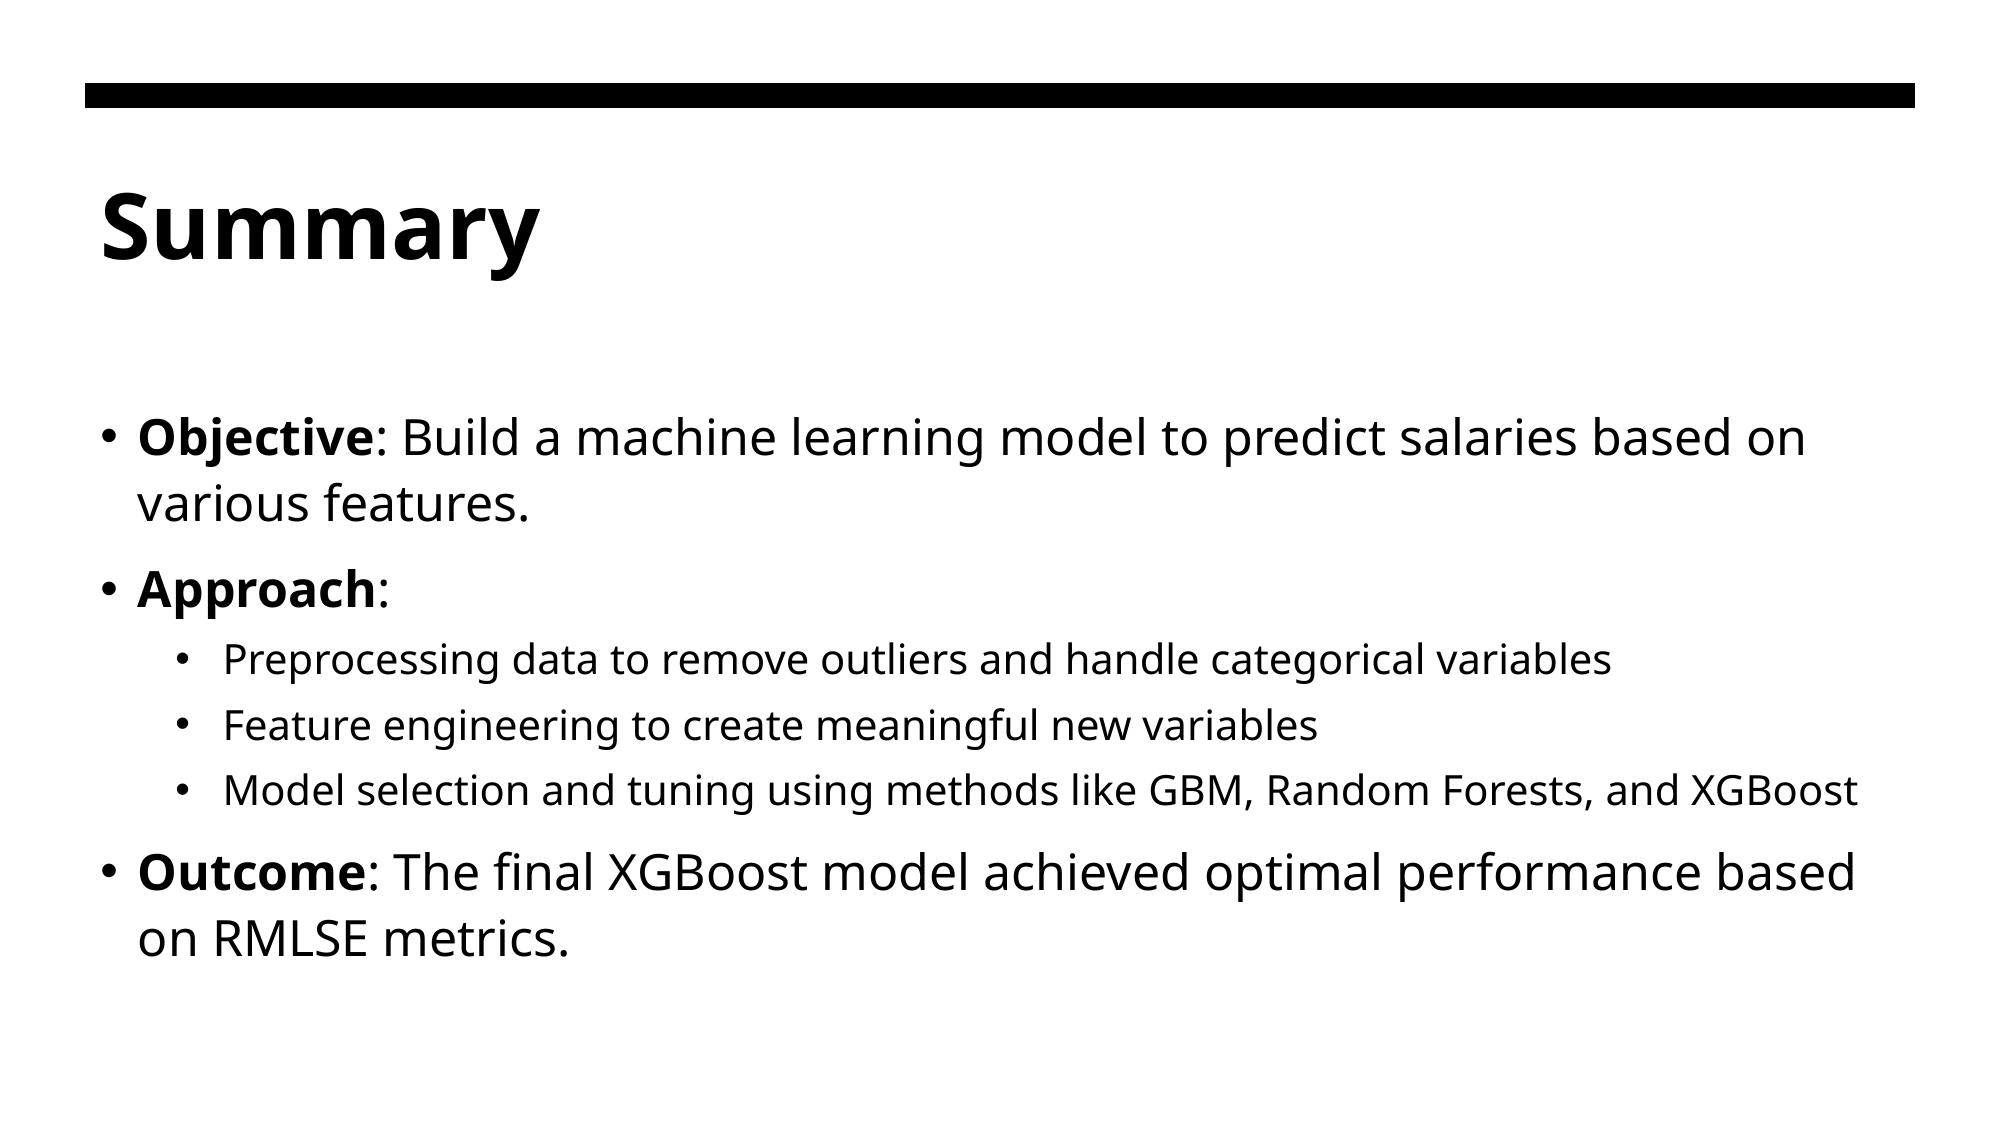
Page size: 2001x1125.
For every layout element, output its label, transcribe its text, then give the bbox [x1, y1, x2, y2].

list Objective: Build a machine learning model to predict salaries based on various features. Approach: Preprocessing data to remove outliers and handle categorical variables Feature engineering to create meaningful new variables Model selection and tuning using methods like GBM, Random Forests, and XGBoost Outcome: The final XGBoost model achieved optimal performance based on RMLSE metrics. [85, 391, 1916, 1010]
title Summary [85, 160, 1916, 391]
